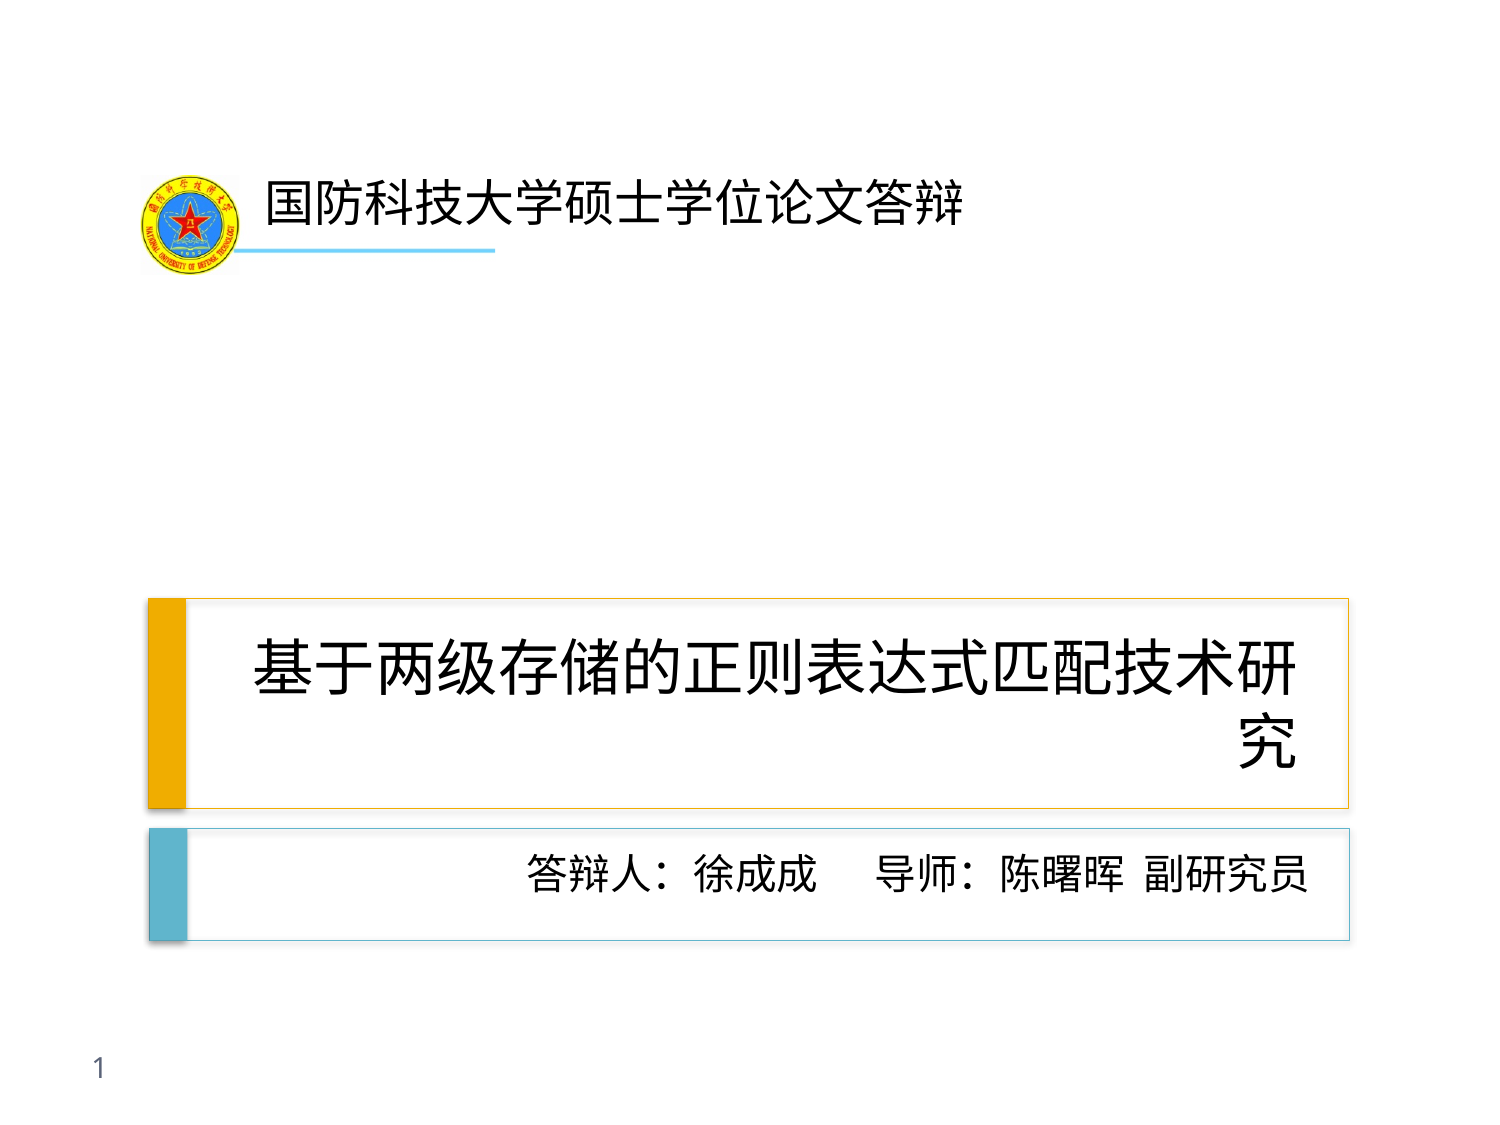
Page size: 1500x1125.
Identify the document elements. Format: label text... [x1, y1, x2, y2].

slide_number 1 [76, 1042, 400, 1103]
title 基于两级存储的正则表达式匹配技术研究 [187, 621, 1313, 785]
subtitle 答辩人：徐成成 导师：陈曙晖 副研究员 [200, 840, 1325, 929]
text_box [140, 175, 496, 275]
text_box 国防科技大学硕士学位论文答辩 [249, 163, 980, 239]
